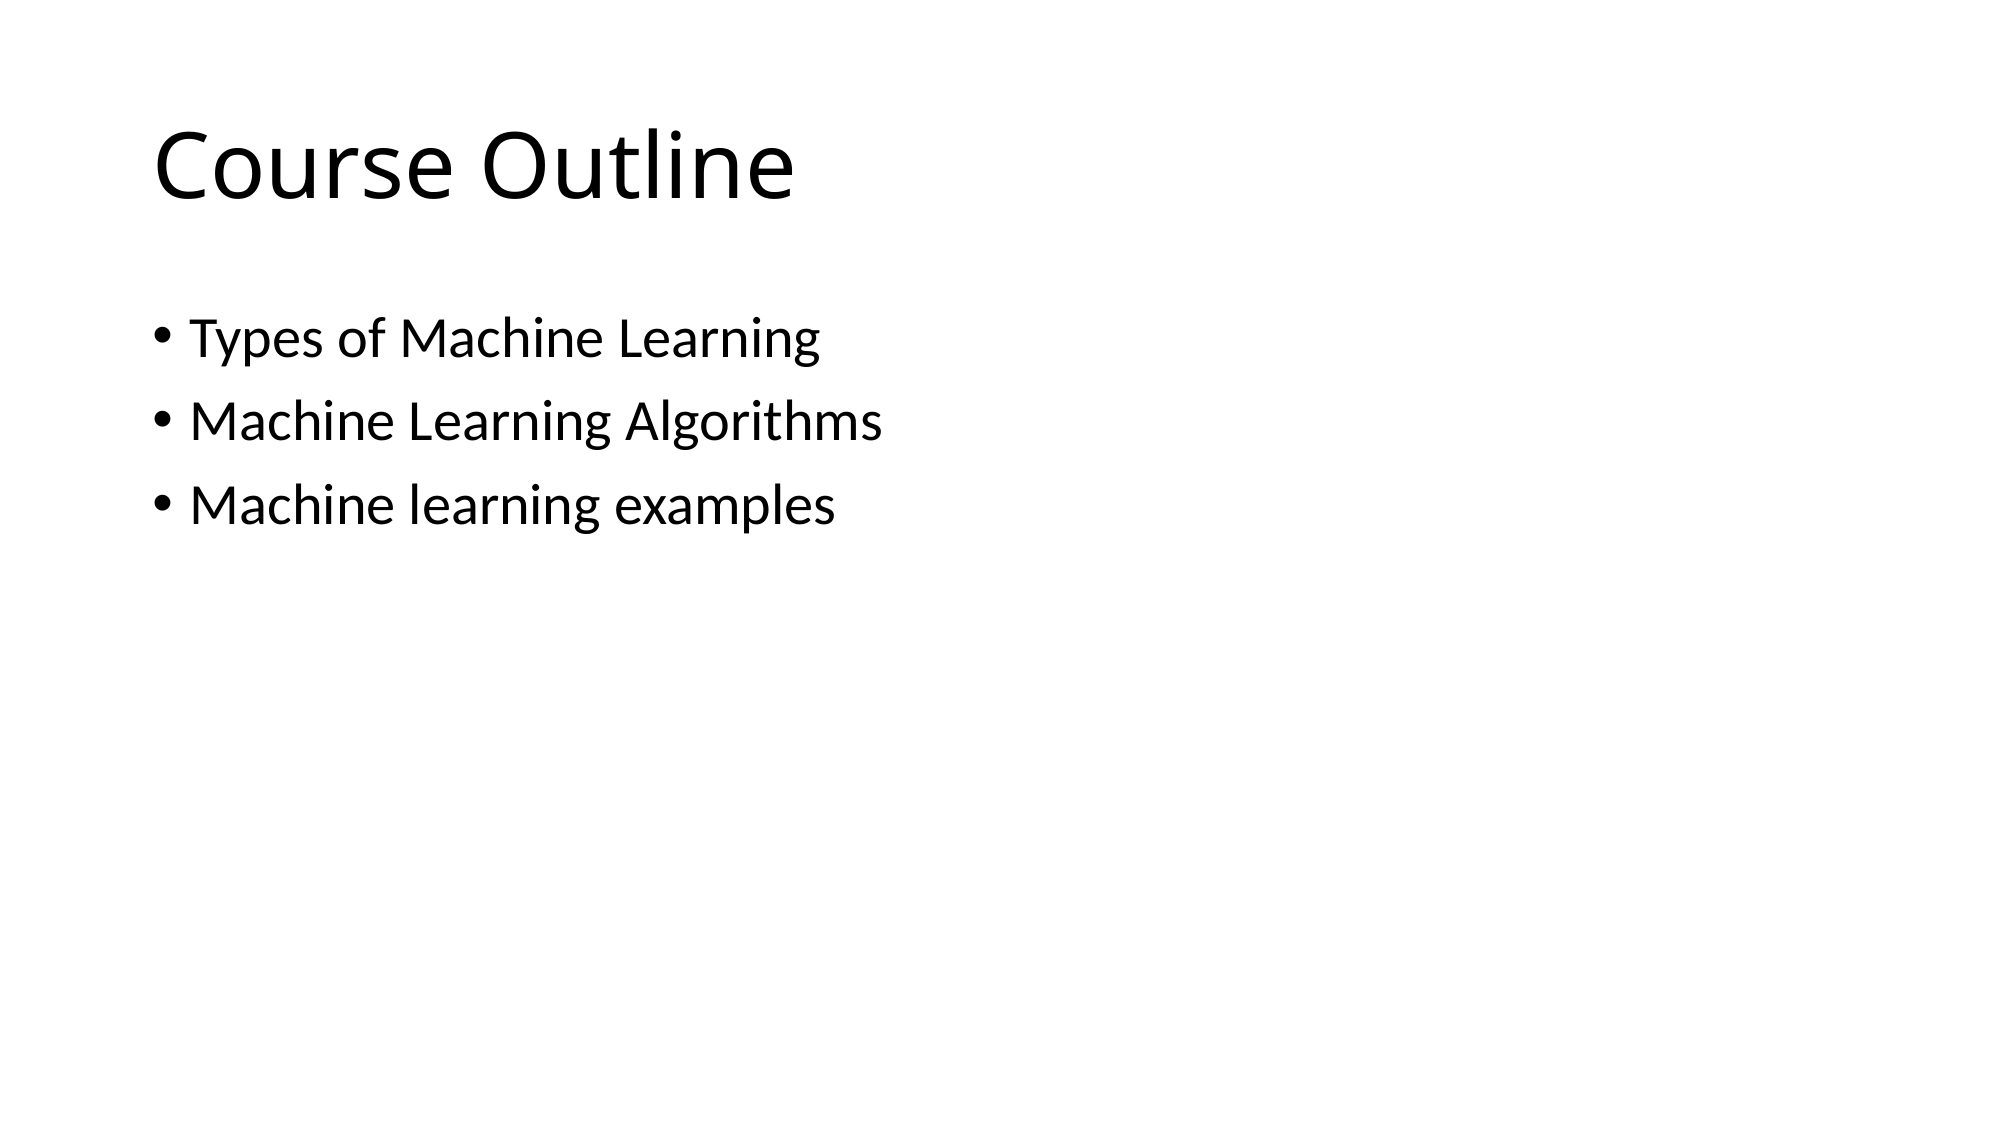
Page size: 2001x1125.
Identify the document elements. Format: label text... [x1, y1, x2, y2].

title Course Outline [137, 59, 1863, 278]
list Types of Machine Learning Machine Learning Algorithms Machine learning examples [137, 299, 1863, 1014]
